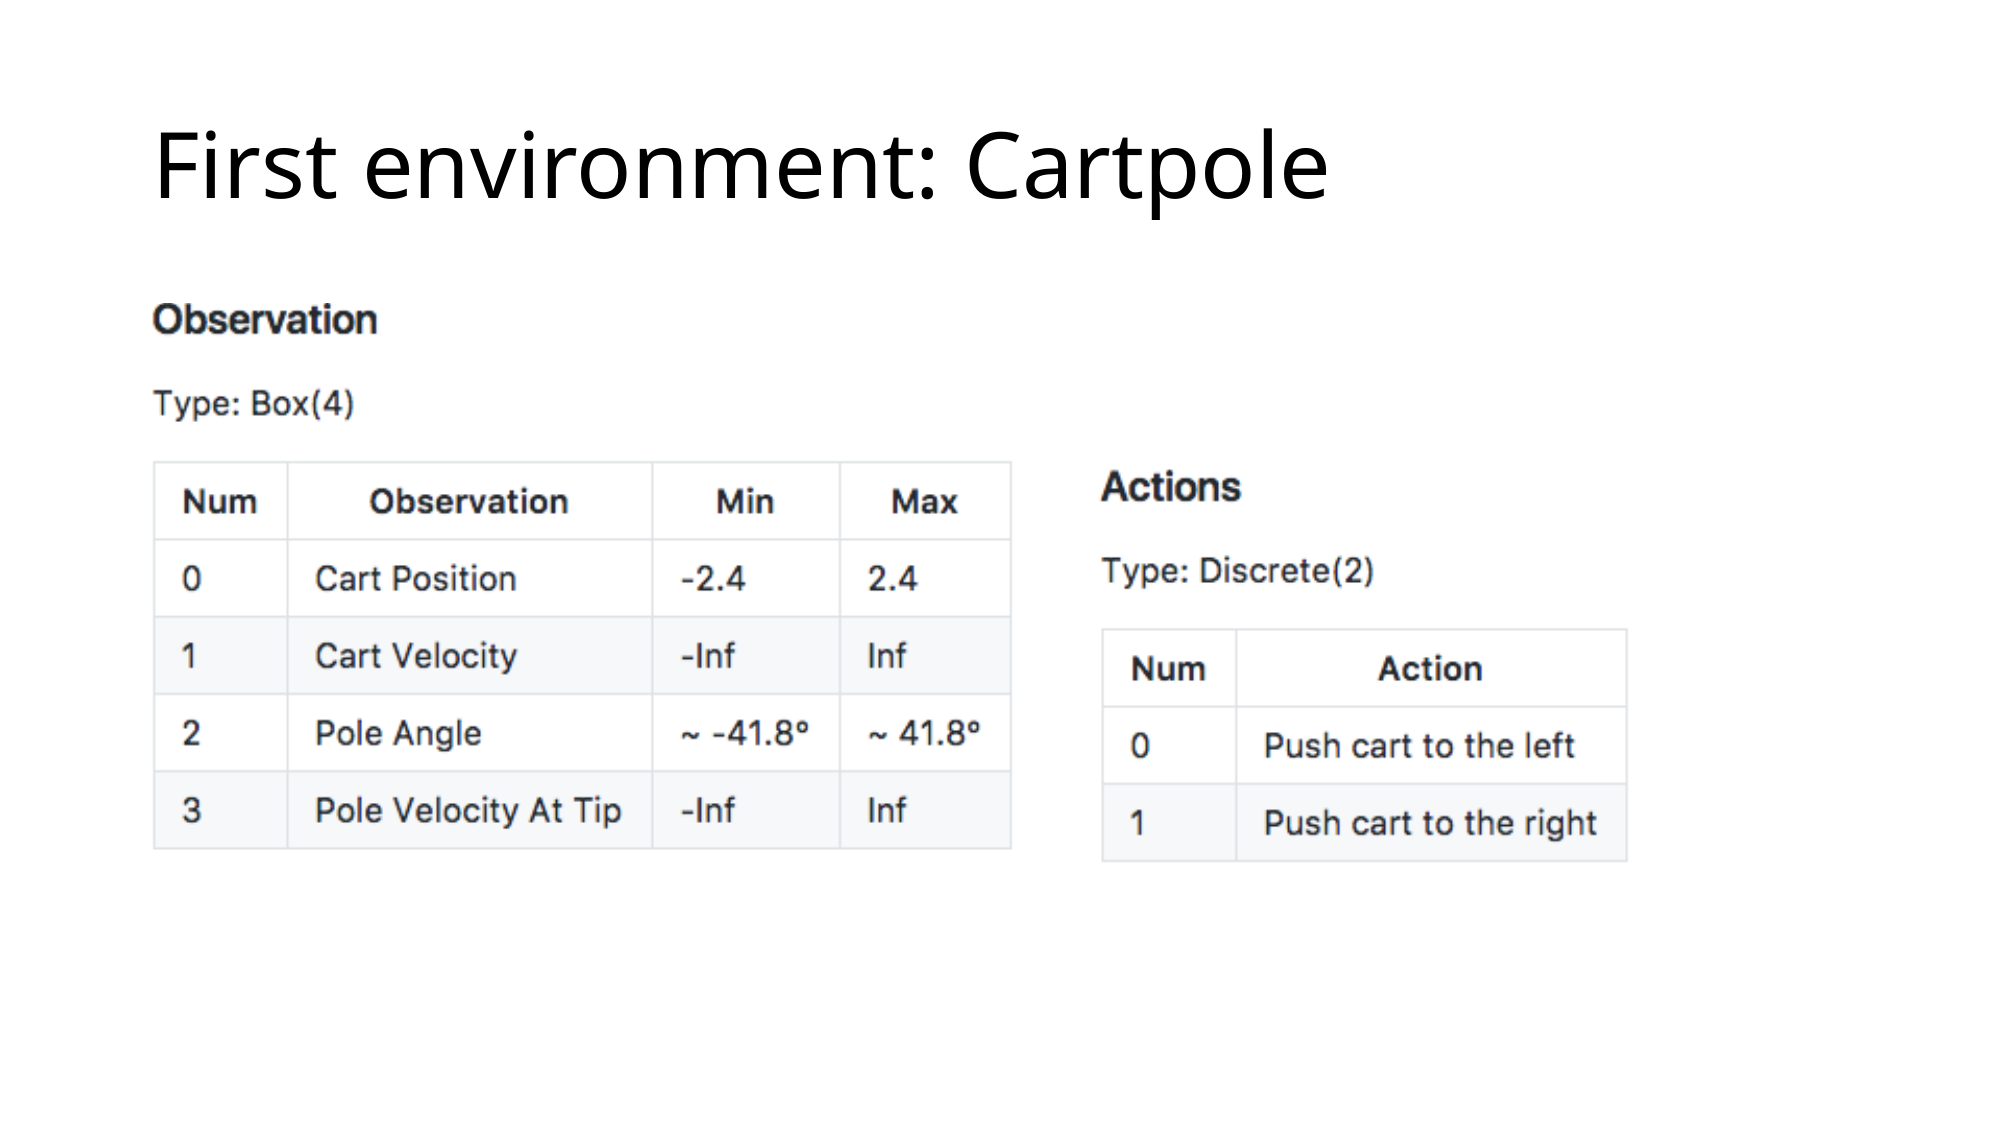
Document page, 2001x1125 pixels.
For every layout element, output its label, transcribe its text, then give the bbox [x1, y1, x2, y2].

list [137, 303, 1050, 873]
picture [1075, 462, 1691, 873]
title First environment: Cartpole [137, 59, 1863, 278]
